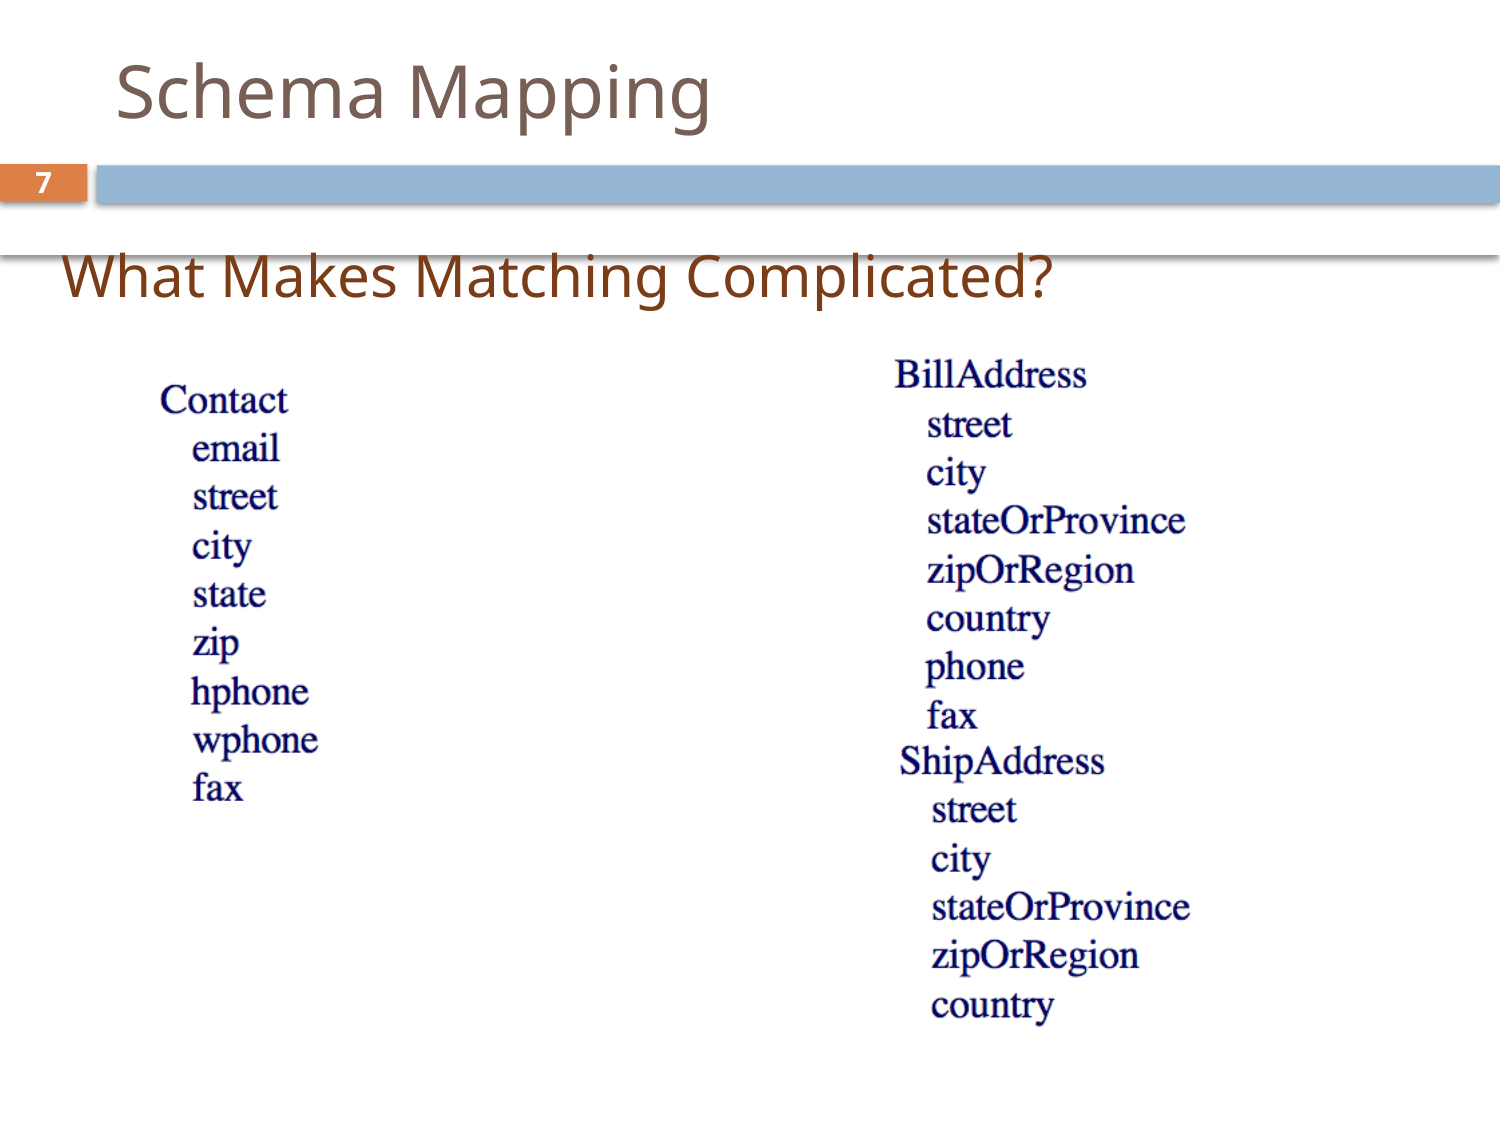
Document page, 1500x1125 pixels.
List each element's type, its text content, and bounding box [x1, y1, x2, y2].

text_box What Makes Matching Complicated? [46, 231, 1069, 317]
title Schema Mapping [100, 37, 1438, 141]
slide_number 7 [0, 164, 88, 205]
picture [147, 349, 1213, 1036]
